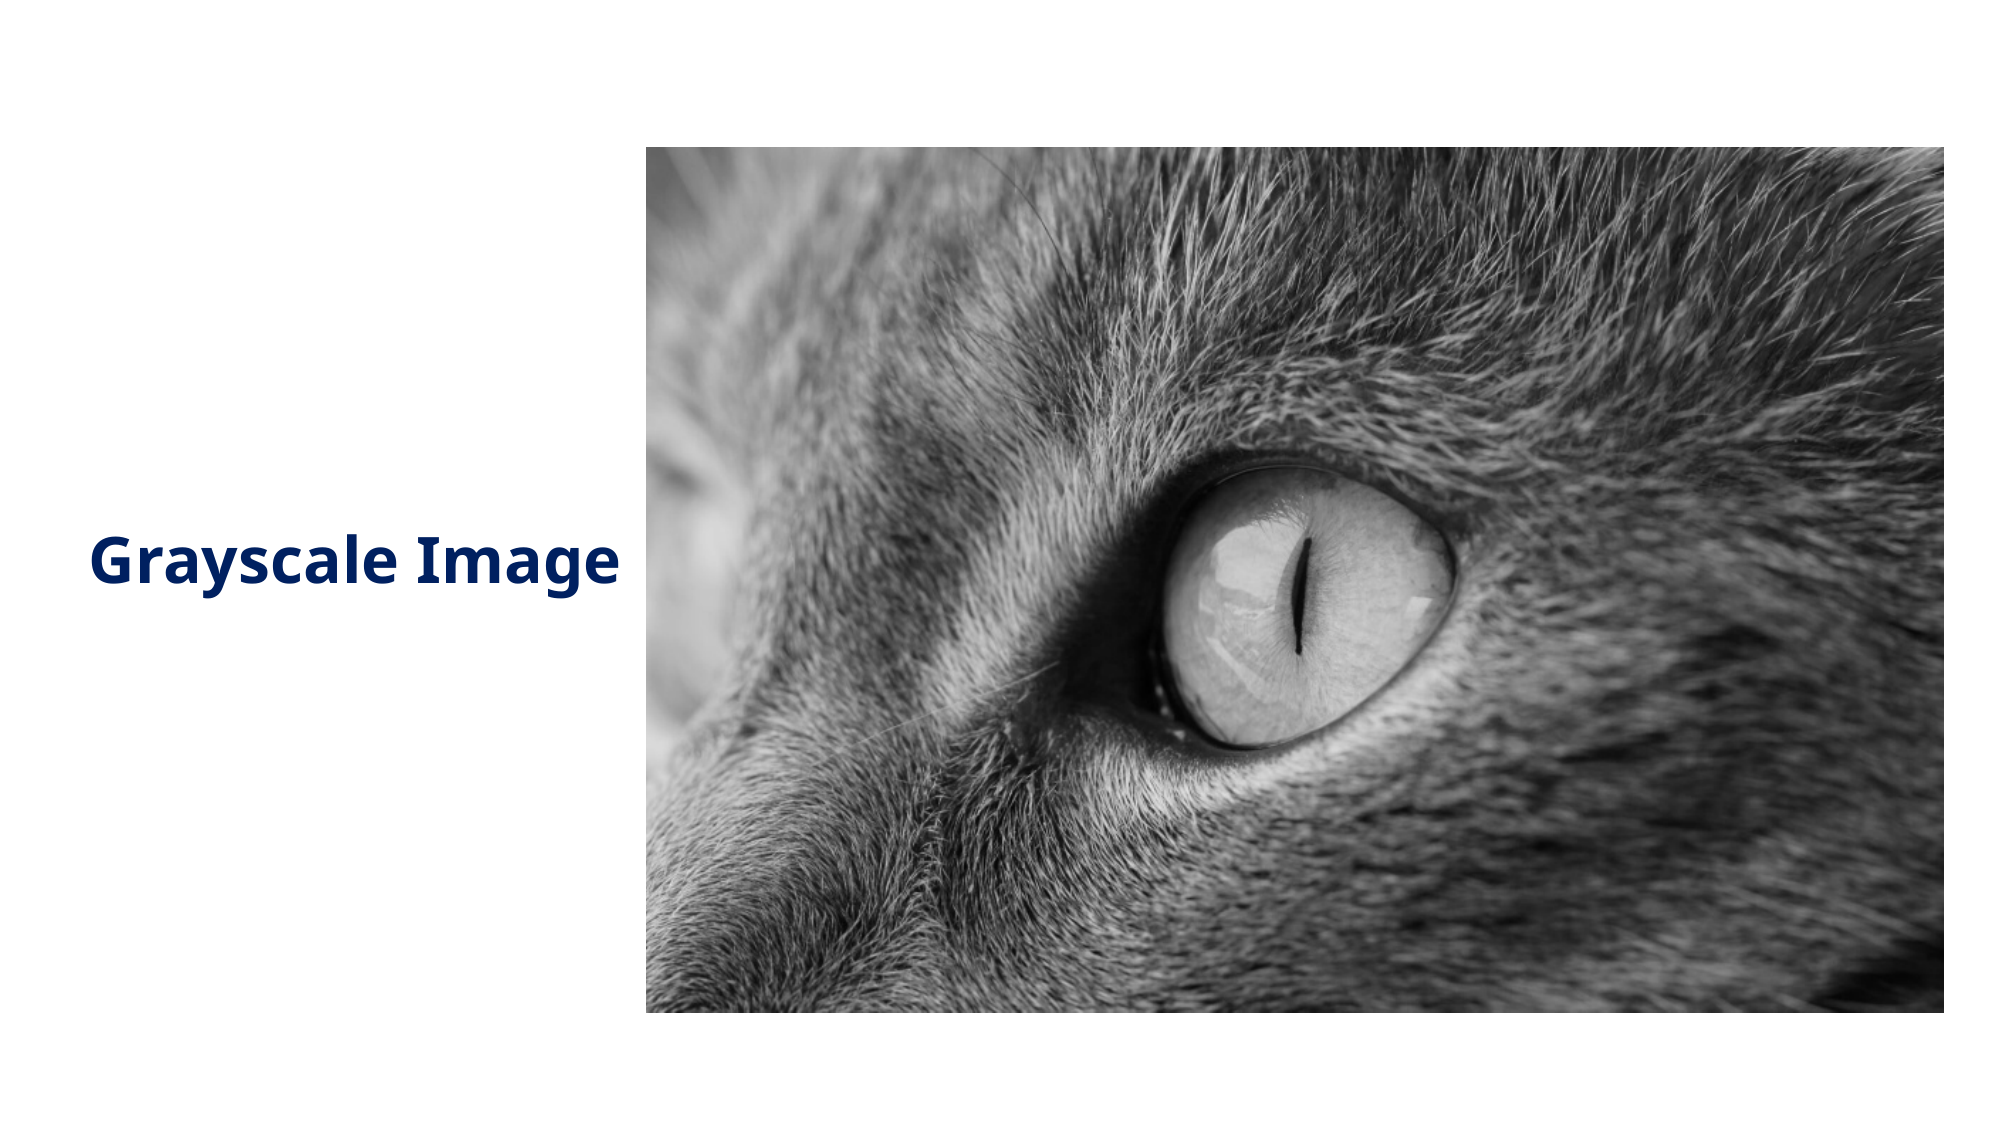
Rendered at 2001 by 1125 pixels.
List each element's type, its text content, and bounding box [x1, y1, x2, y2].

title Grayscale Image [73, 491, 646, 634]
picture [646, 147, 1944, 1013]
